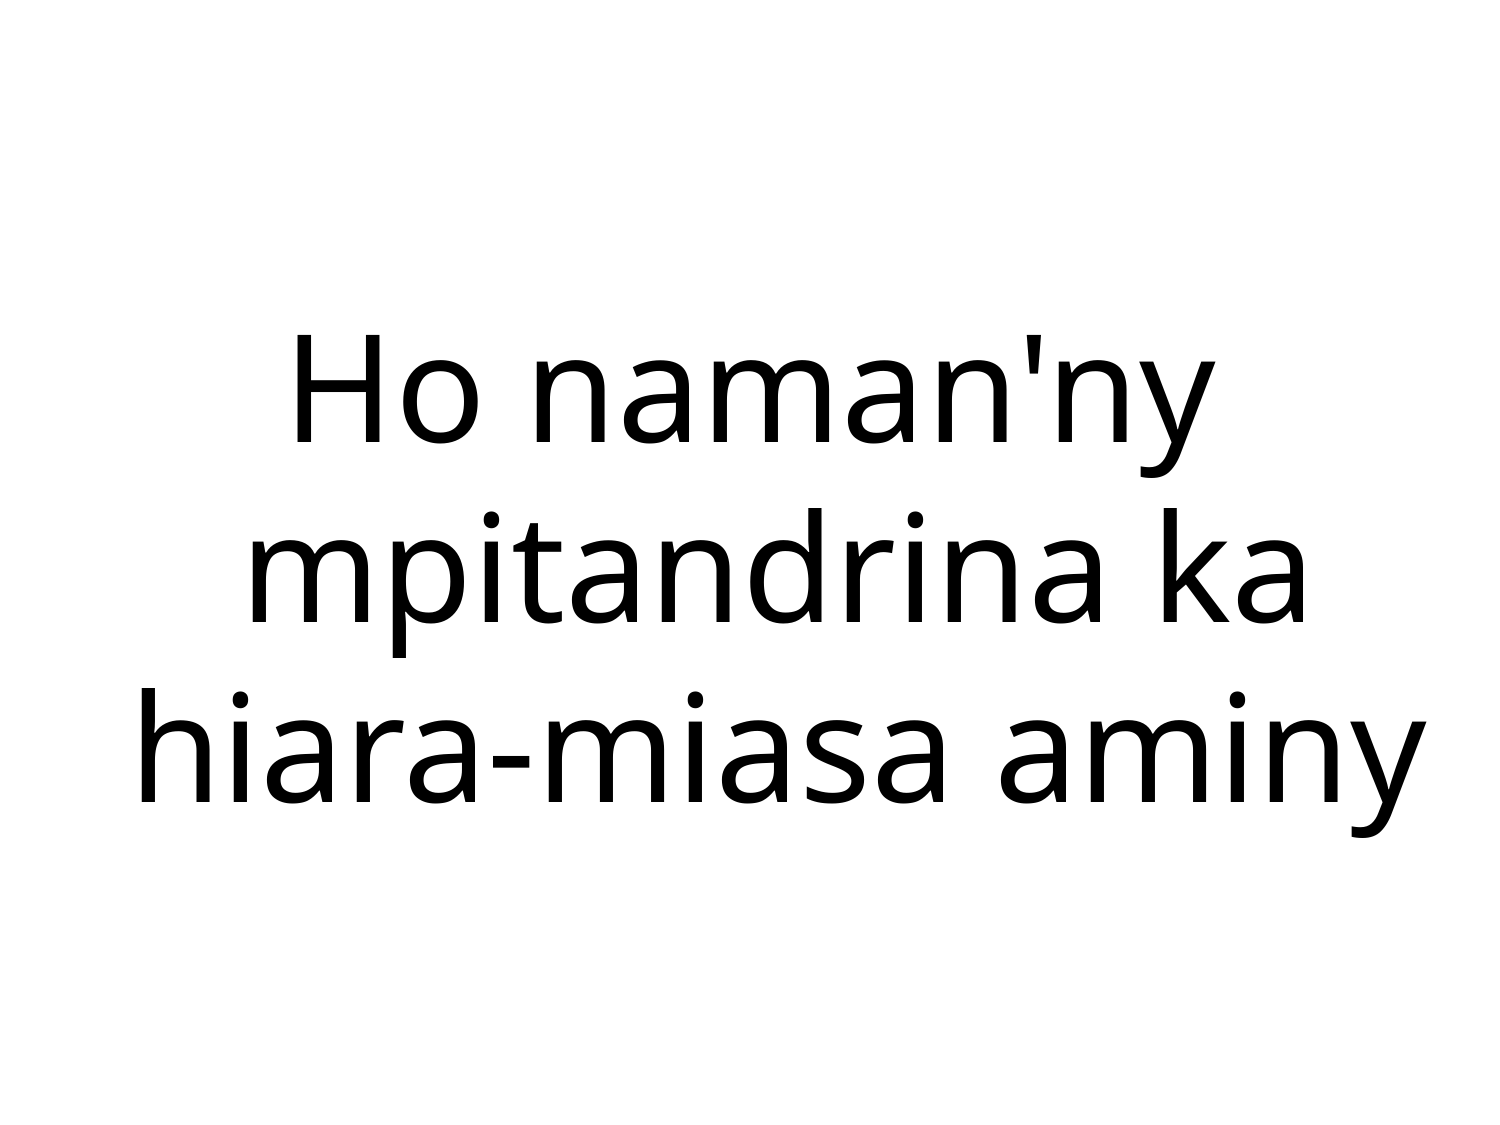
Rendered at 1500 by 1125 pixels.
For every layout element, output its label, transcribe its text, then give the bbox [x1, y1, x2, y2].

list Ho naman'ny mpitandrina ka hiara-miasa aminy [0, 0, 1500, 1125]
